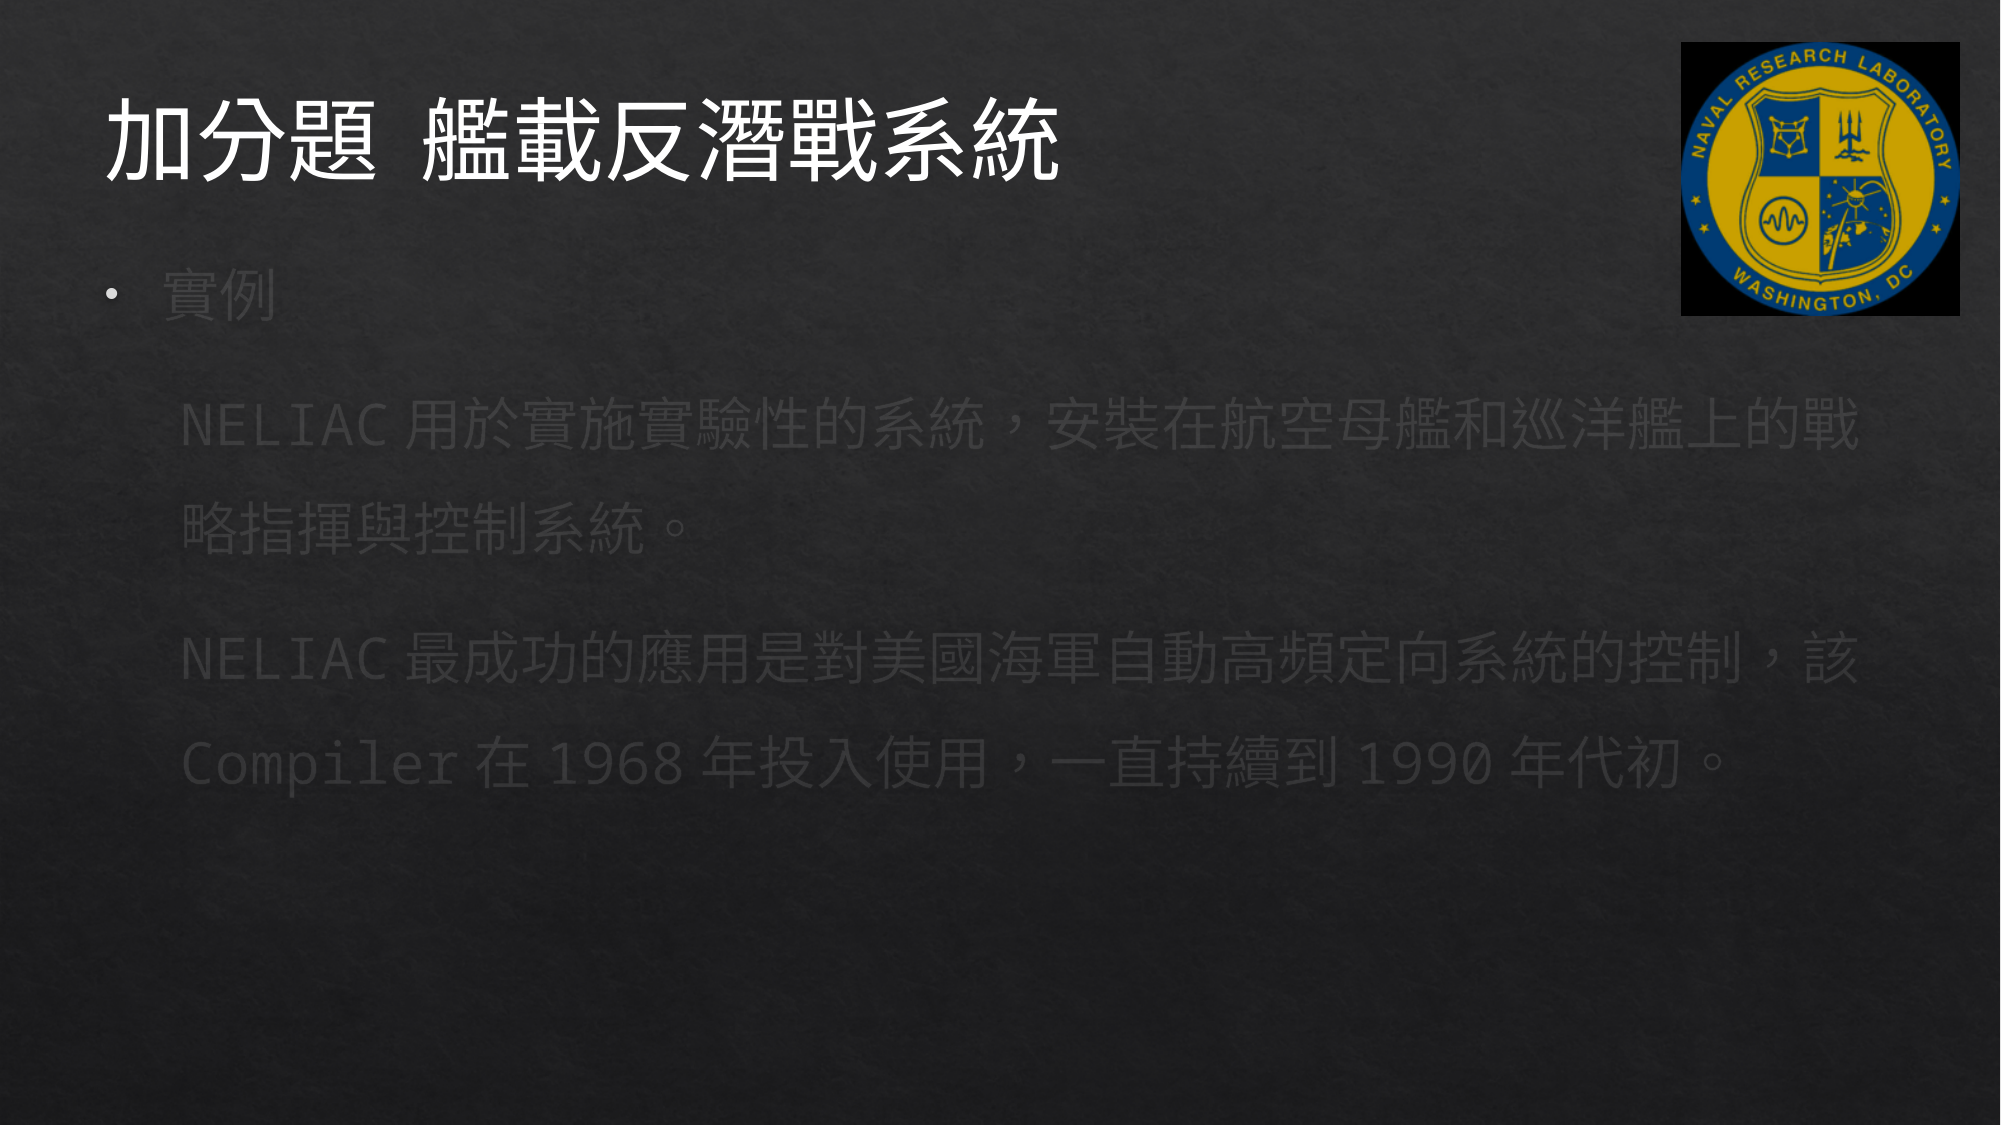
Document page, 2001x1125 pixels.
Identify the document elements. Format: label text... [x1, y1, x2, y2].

subtitle 實例 NELIAC用於實施實驗性的系統，安裝在航空母艦和巡洋艦上的戰略指揮與控制系統。 NELIAC最成功的應用是對美國海軍自動高頻定向系統的控制，該Compiler在1968年投入使用，一直持續到1990年代初。 [89, 215, 1880, 1031]
picture [1681, 42, 1960, 316]
text_box 加分題 艦載反潛戰系統 [89, 75, 1415, 200]
